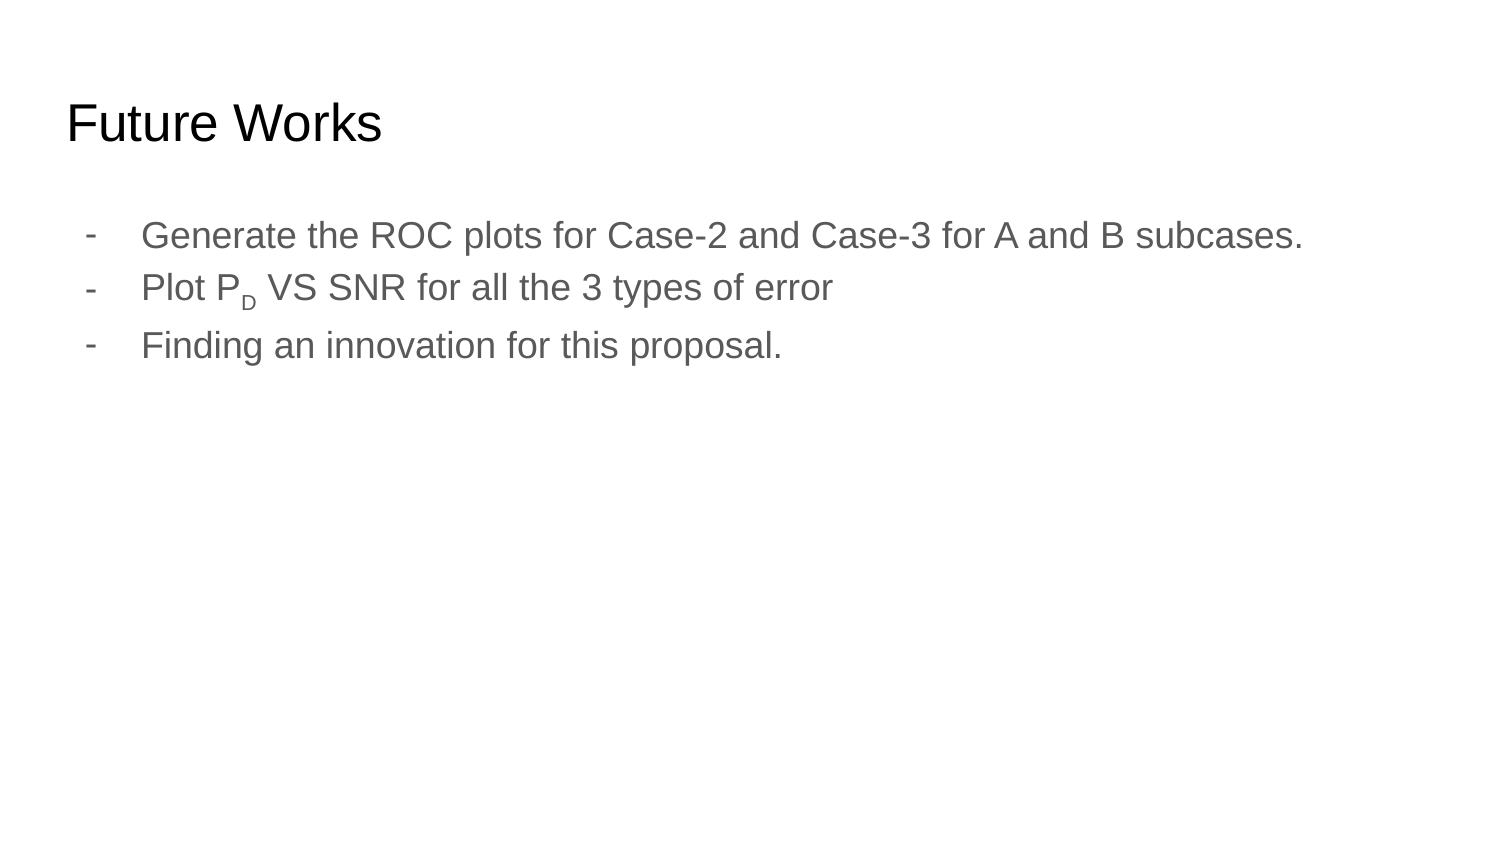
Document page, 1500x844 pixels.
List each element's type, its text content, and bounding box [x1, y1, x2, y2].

list Generate the ROC plots for Case-2 and Case-3 for A and B subcases. Plot PD VS SNR for all the 3 types of error Finding an innovation for this proposal. [51, 189, 1449, 750]
title Future Works [51, 72, 1449, 167]
